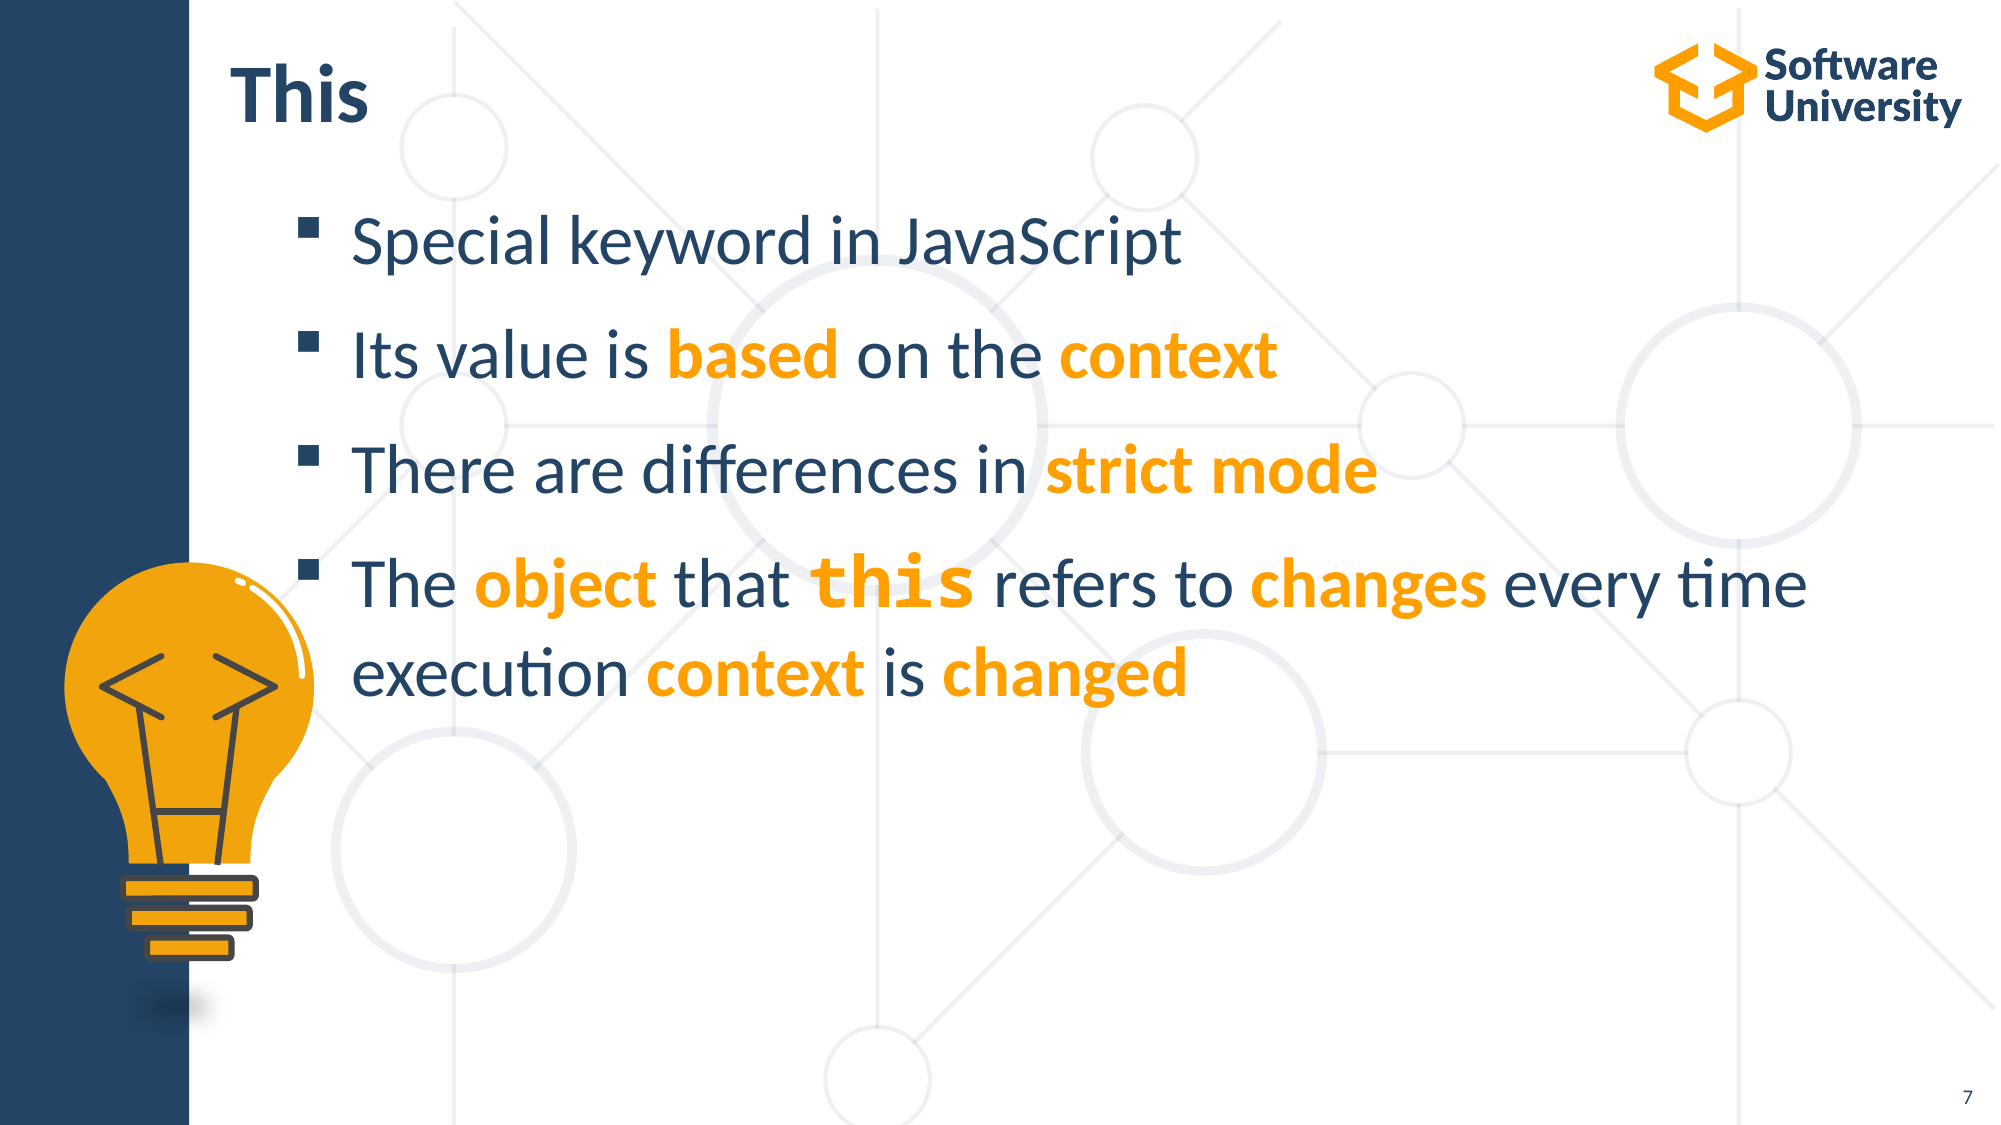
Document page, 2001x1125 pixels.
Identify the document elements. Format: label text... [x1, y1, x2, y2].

title This [212, 16, 1628, 162]
slide_number 7 [1927, 1067, 1989, 1117]
list Special keyword in JavaScript Its value is based on the context There are differences in strict mode The object that this refers to changes every time execution context is changed [274, 183, 1968, 1094]
picture [1641, 31, 1973, 145]
